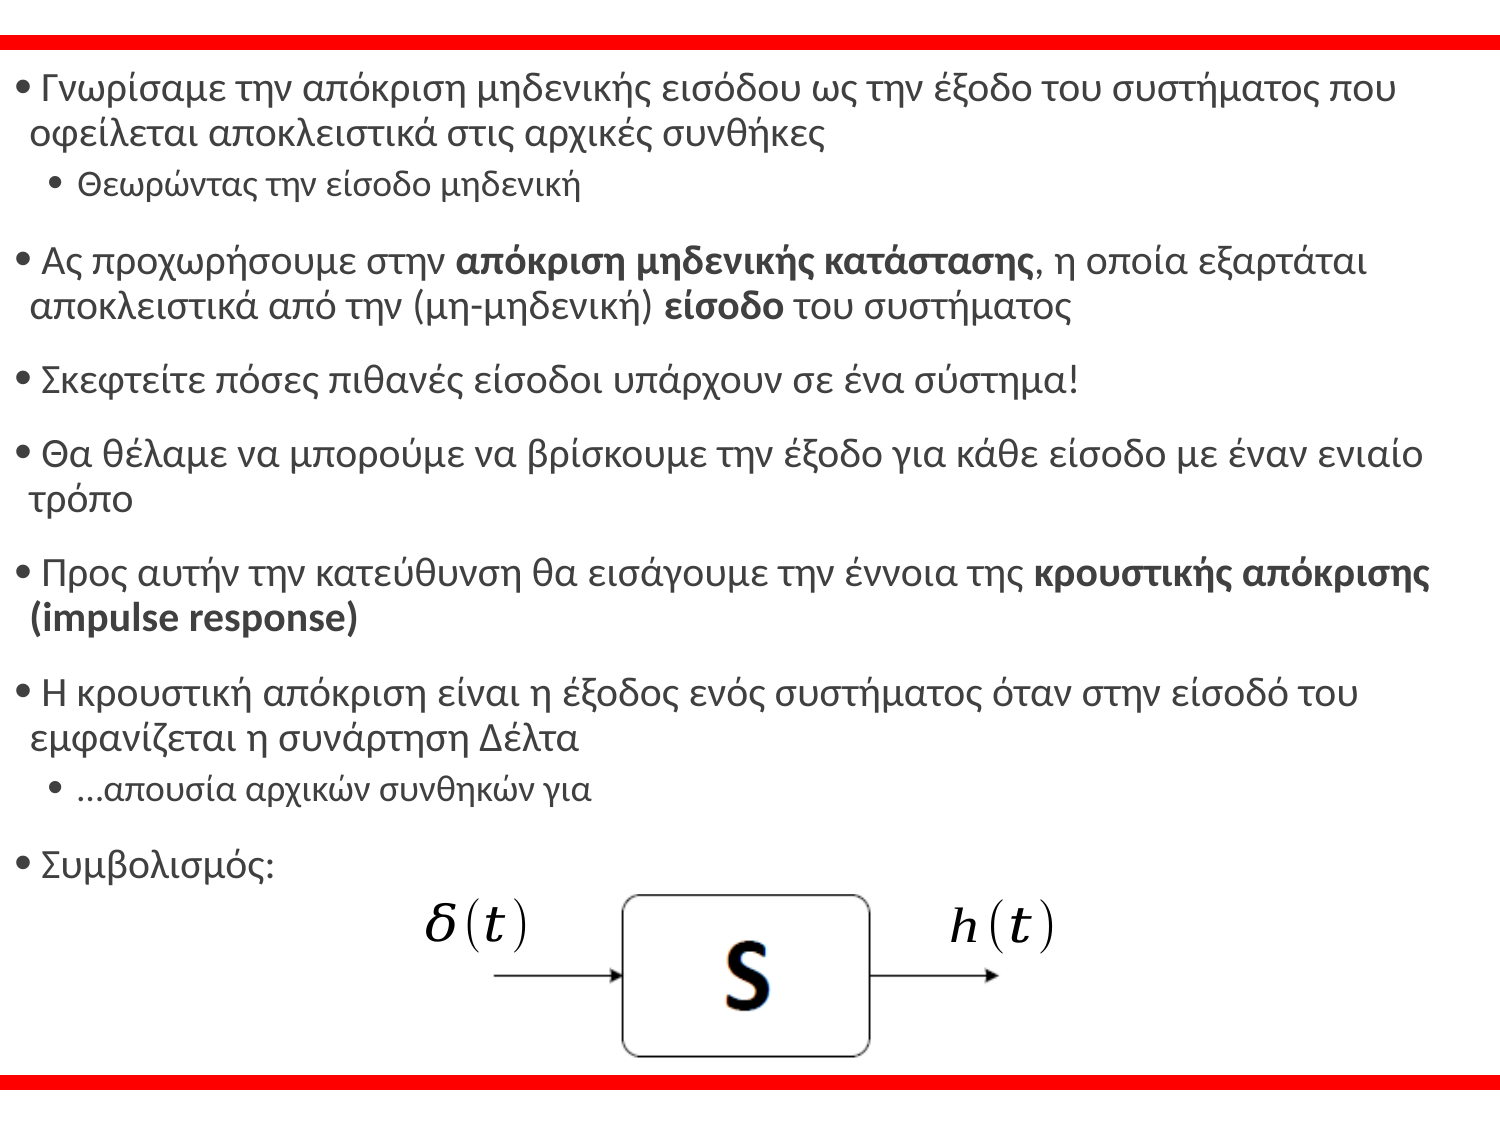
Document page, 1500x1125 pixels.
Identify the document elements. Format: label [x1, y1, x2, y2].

text_box [421, 893, 1058, 1075]
text_box [0, 1075, 1500, 1090]
text_box [0, 35, 1500, 50]
